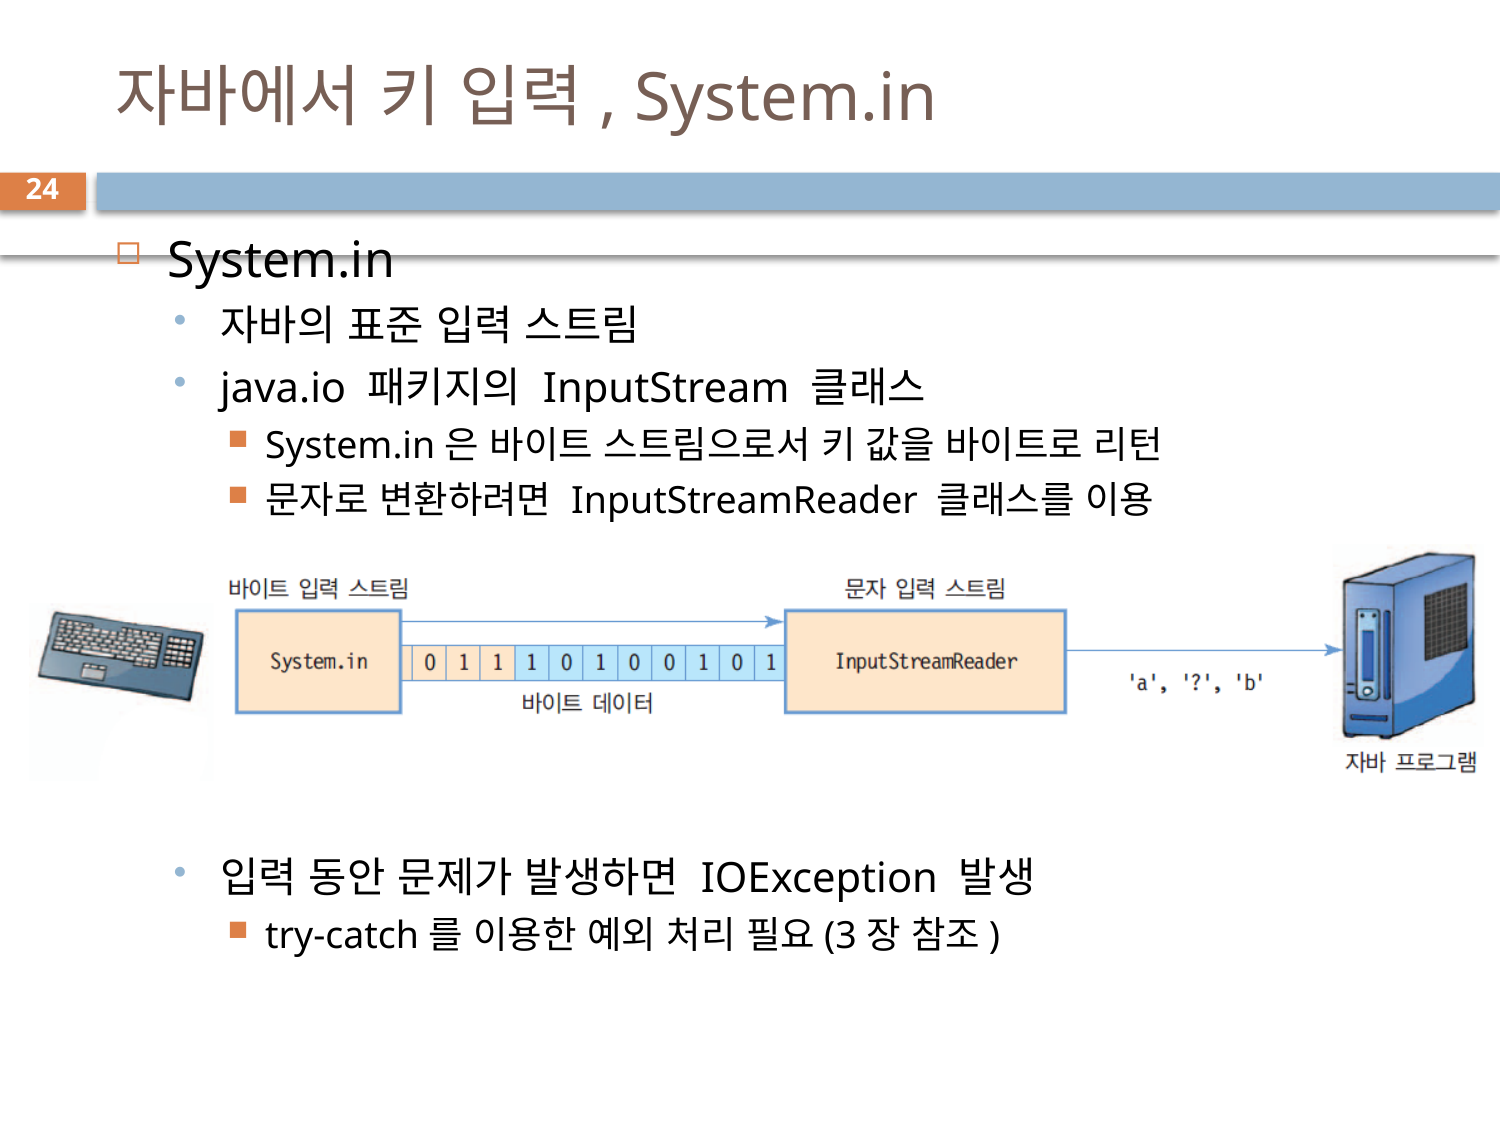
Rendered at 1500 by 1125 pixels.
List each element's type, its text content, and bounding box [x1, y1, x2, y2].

slide_number 24 [0, 170, 87, 211]
picture [18, 538, 1500, 788]
list System.in 자바의 표준 입력 스트림 java.io 패키지의 InputStream 클래스 System.in은 바이트 스트림으로서 키 값을 바이트로 리턴 문자로 변환하려면 InputStreamReader 클래스를 이용 입력 동안 문제가 발생하면 IOException 발생 try-catch를 이용한 예외 처리 필요(3장 참조) [100, 796, 1438, 1047]
list System.in 자바의 표준 입력 스트림 java.io 패키지의 InputStream 클래스 System.in은 바이트 스트림으로서 키 값을 바이트로 리턴 문자로 변환하려면 InputStreamReader 클래스를 이용 입력 동안 문제가 발생하면 IOException 발생 try-catch를 이용한 예외 처리 필요(3장 참조) [100, 219, 1438, 537]
title 자바에서 키 입력, System.in [100, 37, 1438, 149]
